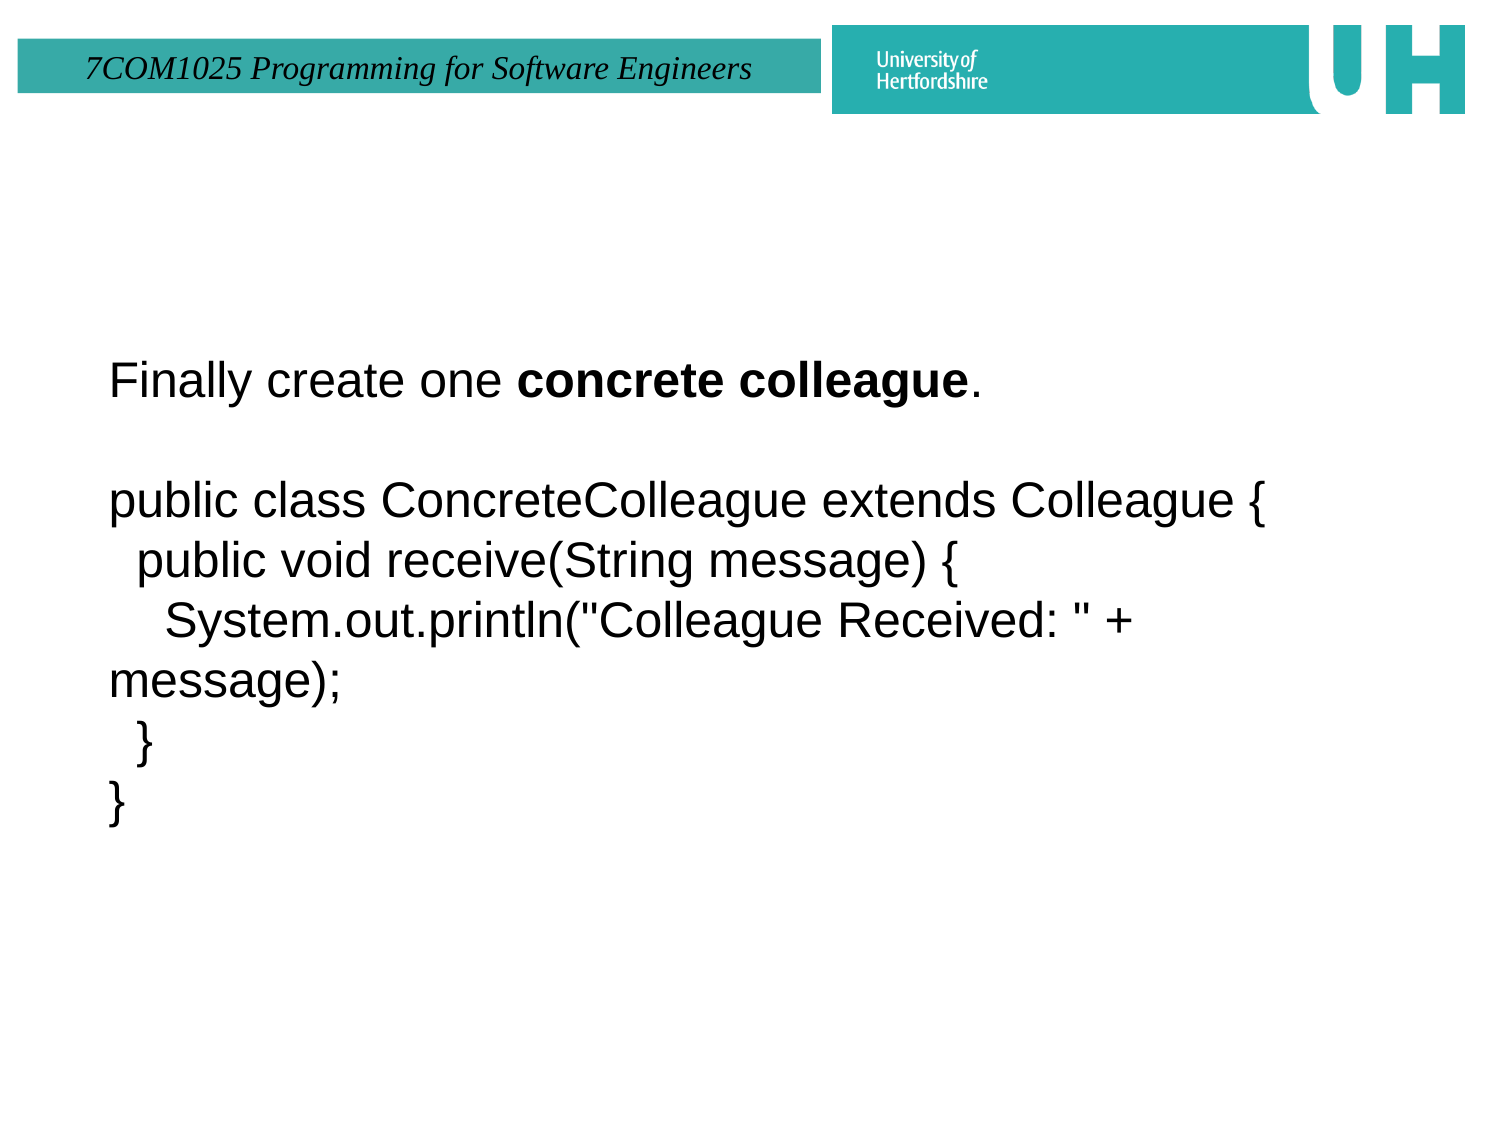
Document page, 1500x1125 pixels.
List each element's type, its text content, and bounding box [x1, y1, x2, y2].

picture [832, 25, 1465, 114]
text_box Finally create one concrete colleague. public class ConcreteColleague extends Colleague { public void receive(String message) { System.out.println("Colleague Received: " + message); } } [93, 339, 1395, 835]
